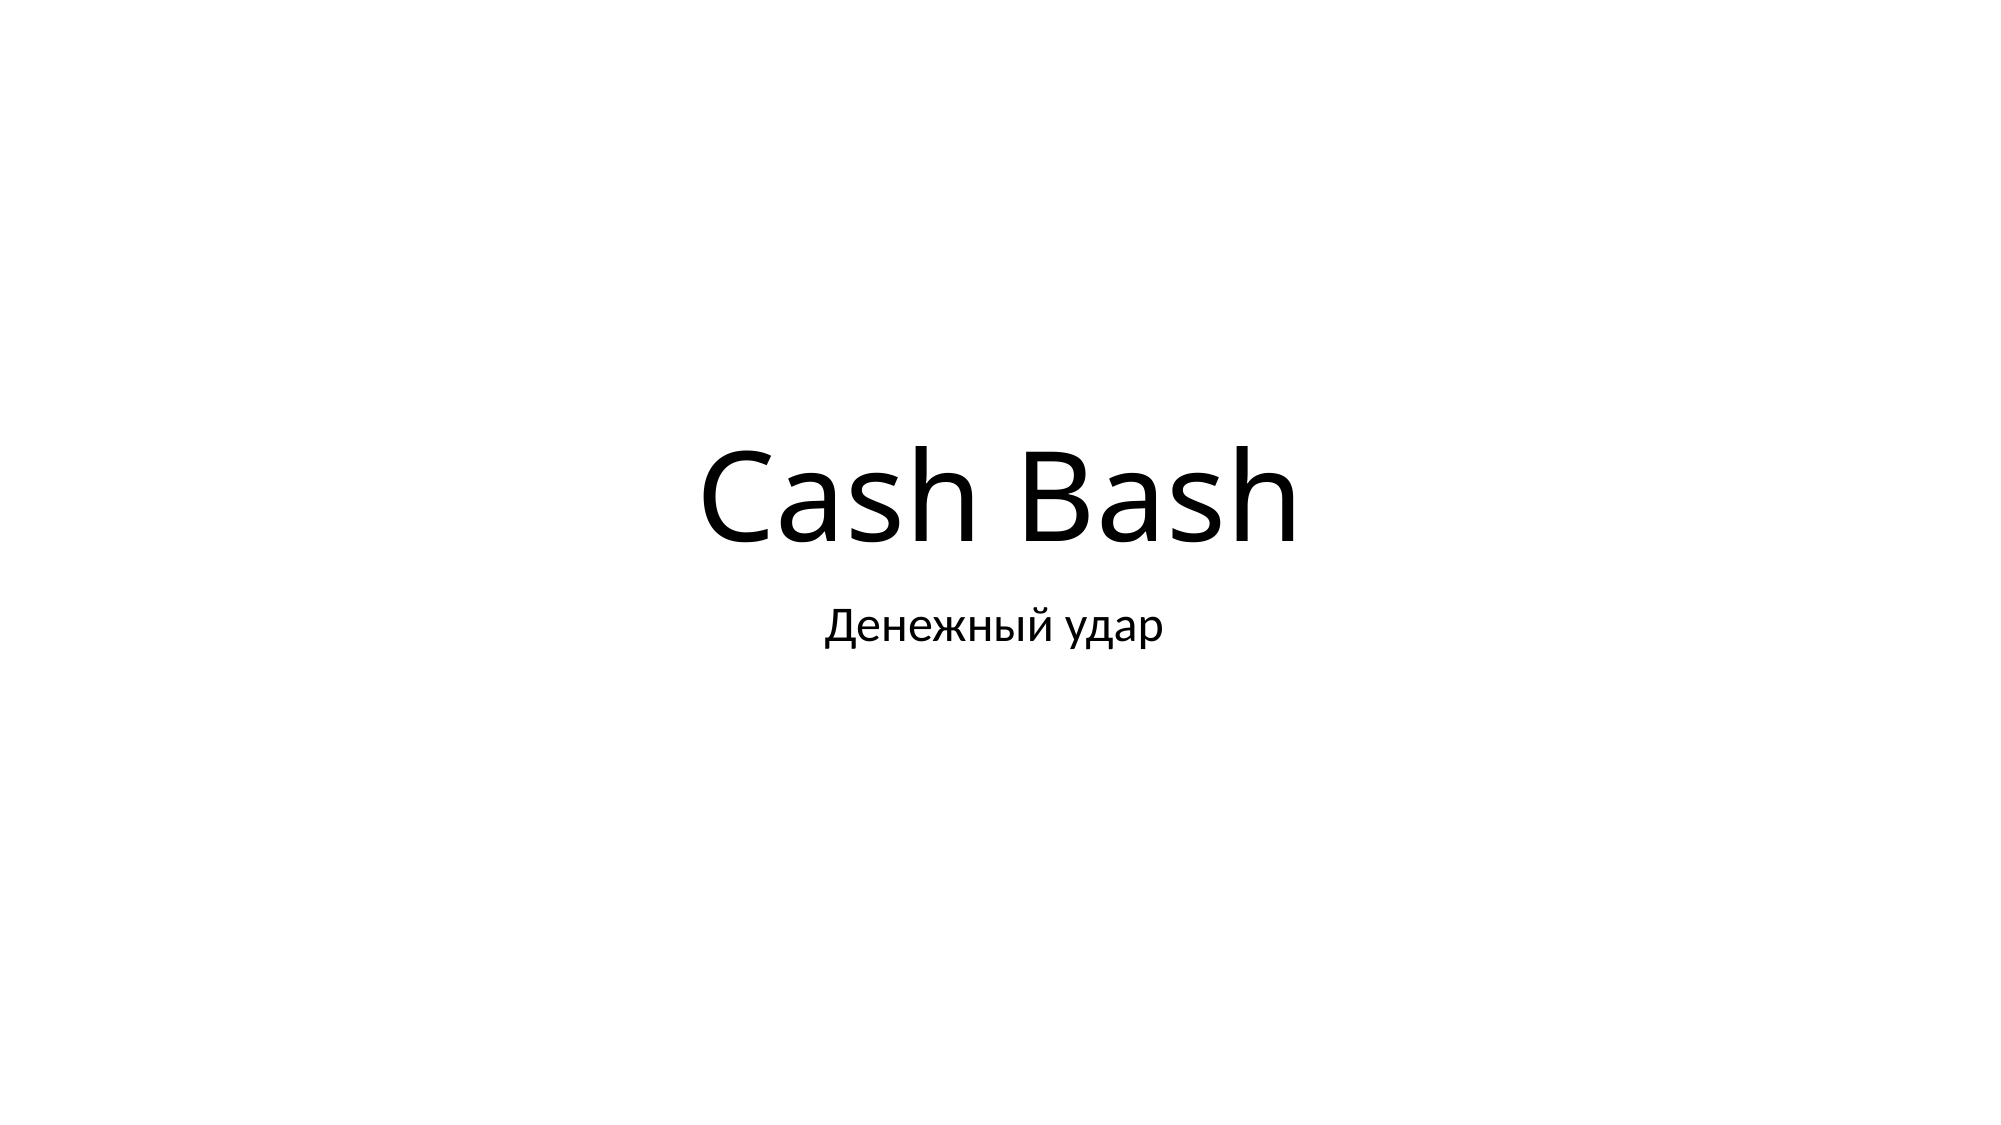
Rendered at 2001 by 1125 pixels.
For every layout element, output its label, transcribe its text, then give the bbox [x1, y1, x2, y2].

subtitle Денежный удар [249, 590, 1750, 863]
title Cash Bash [249, 184, 1750, 576]
